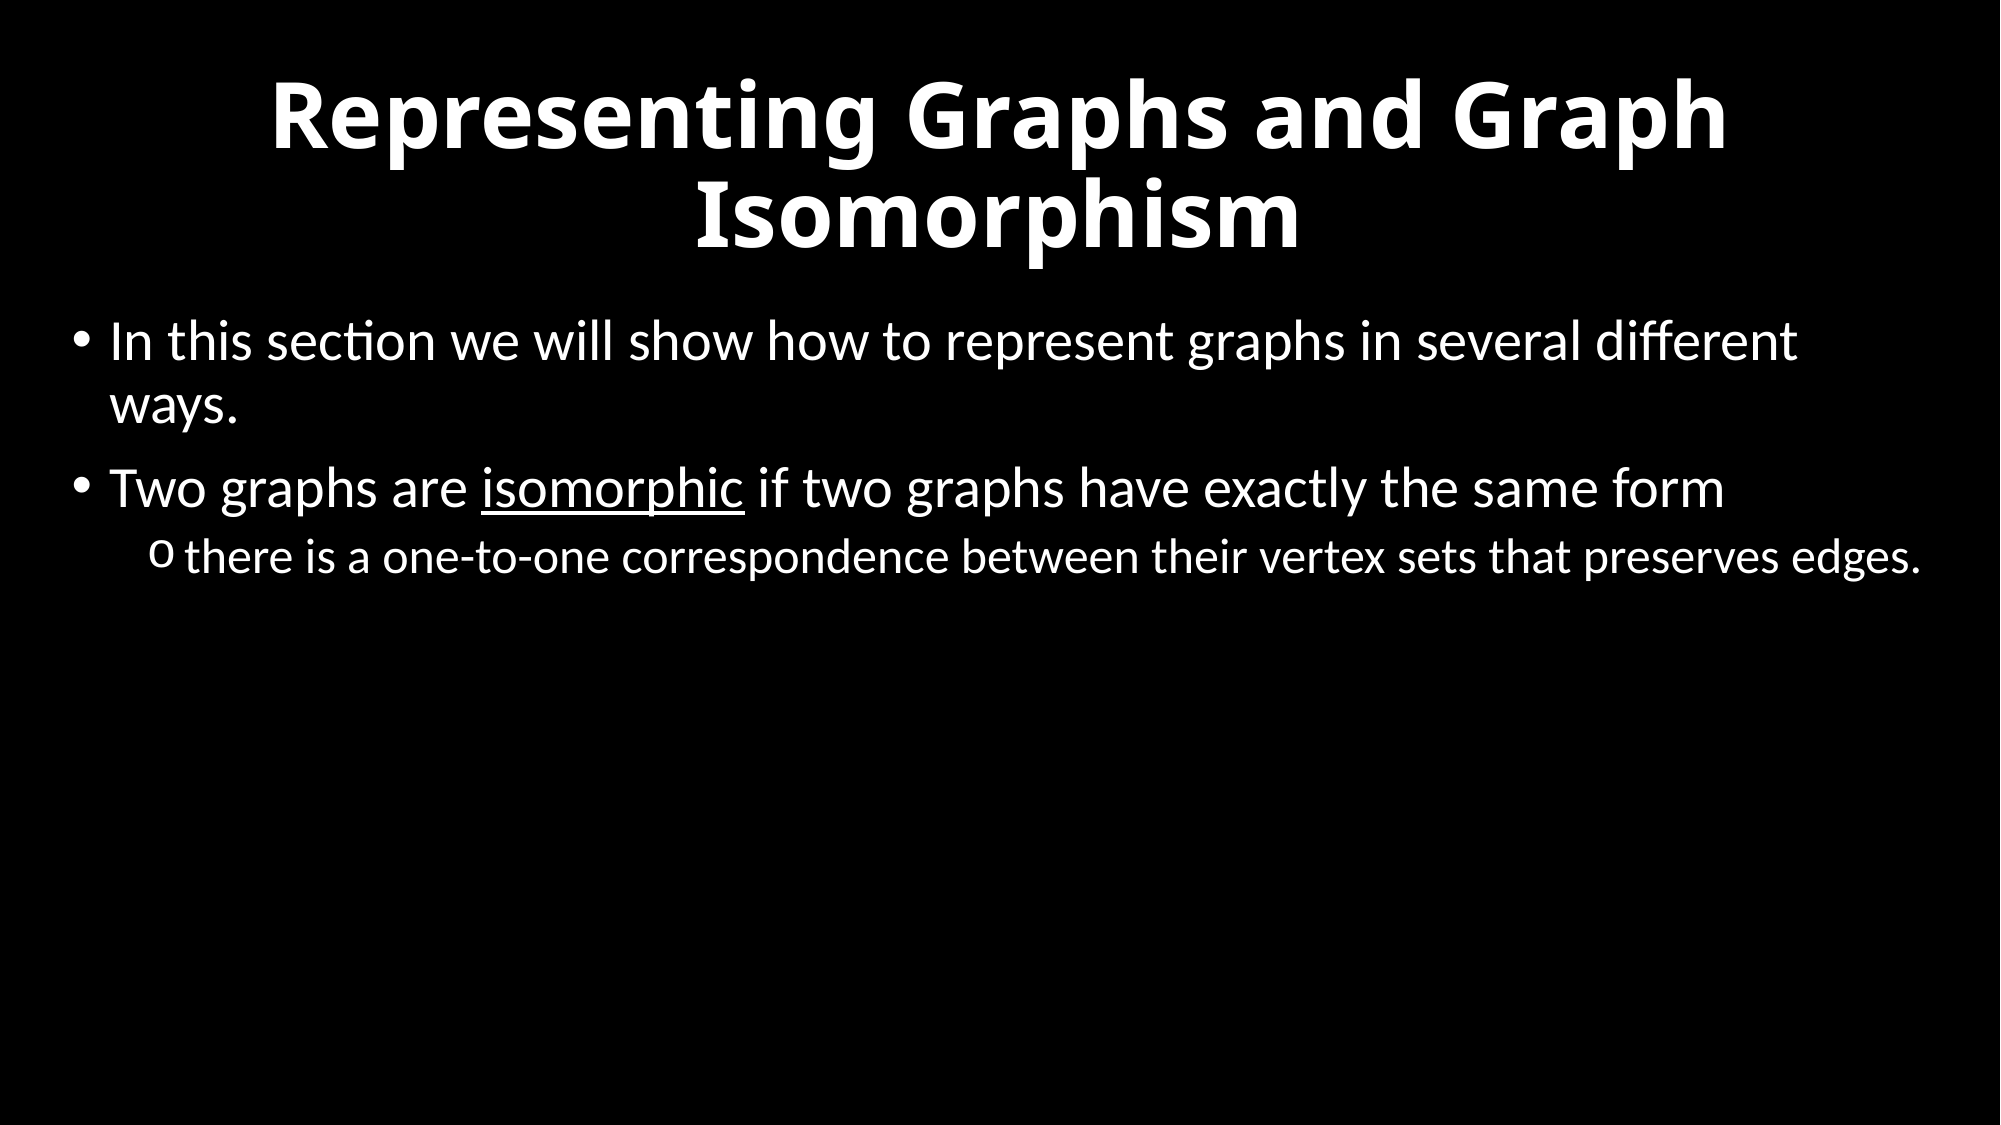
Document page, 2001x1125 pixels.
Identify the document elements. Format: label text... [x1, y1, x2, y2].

list In this section we will show how to represent graphs in several different ways. Two graphs are isomorphic if two graphs have exactly the same form there is a one-to-one correspondence between their vertex sets that preserves edges. [56, 302, 1944, 1017]
title Representing Graphs and Graph Isomorphism [137, 59, 1863, 278]
